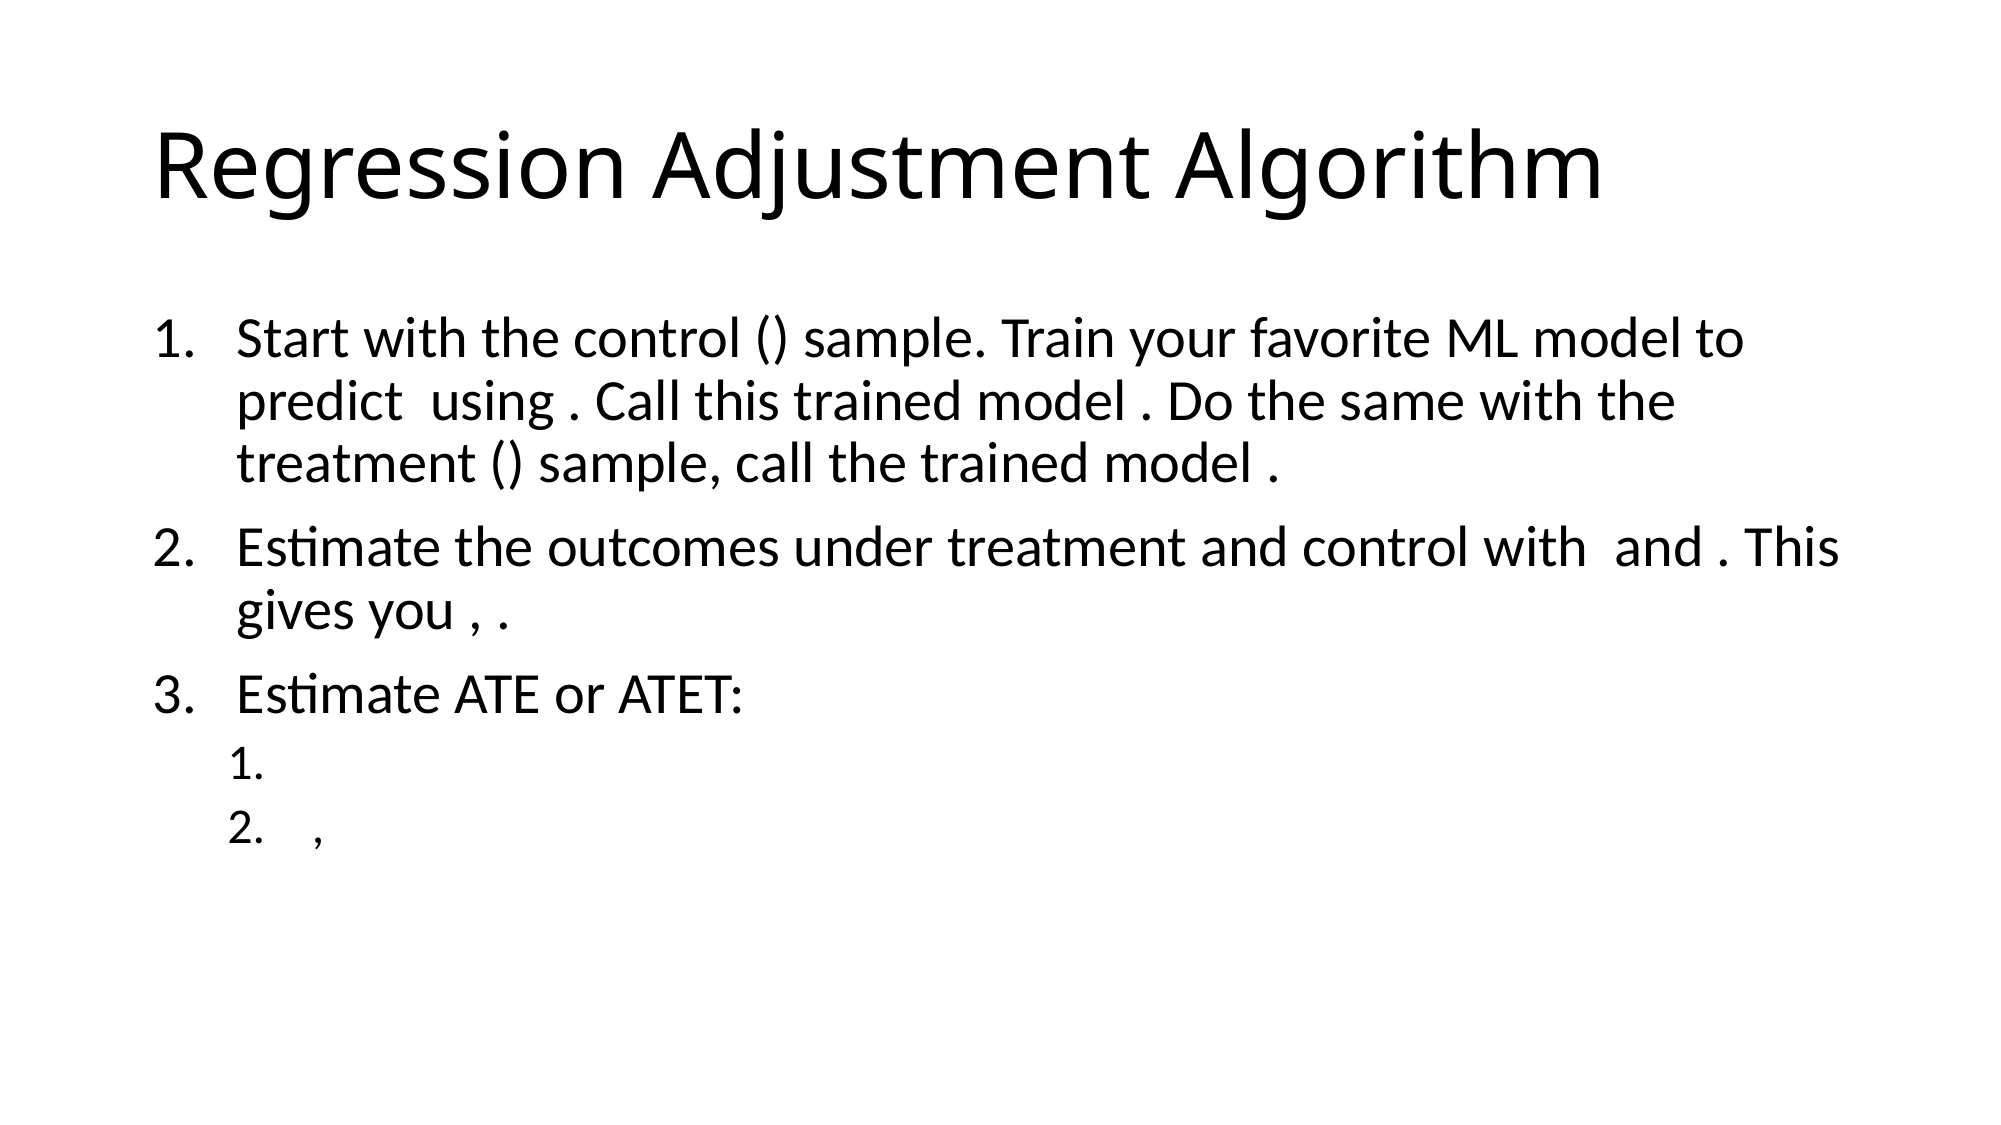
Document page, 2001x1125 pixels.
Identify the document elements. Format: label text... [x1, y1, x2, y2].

title Regression Adjustment Algorithm [137, 59, 1863, 278]
